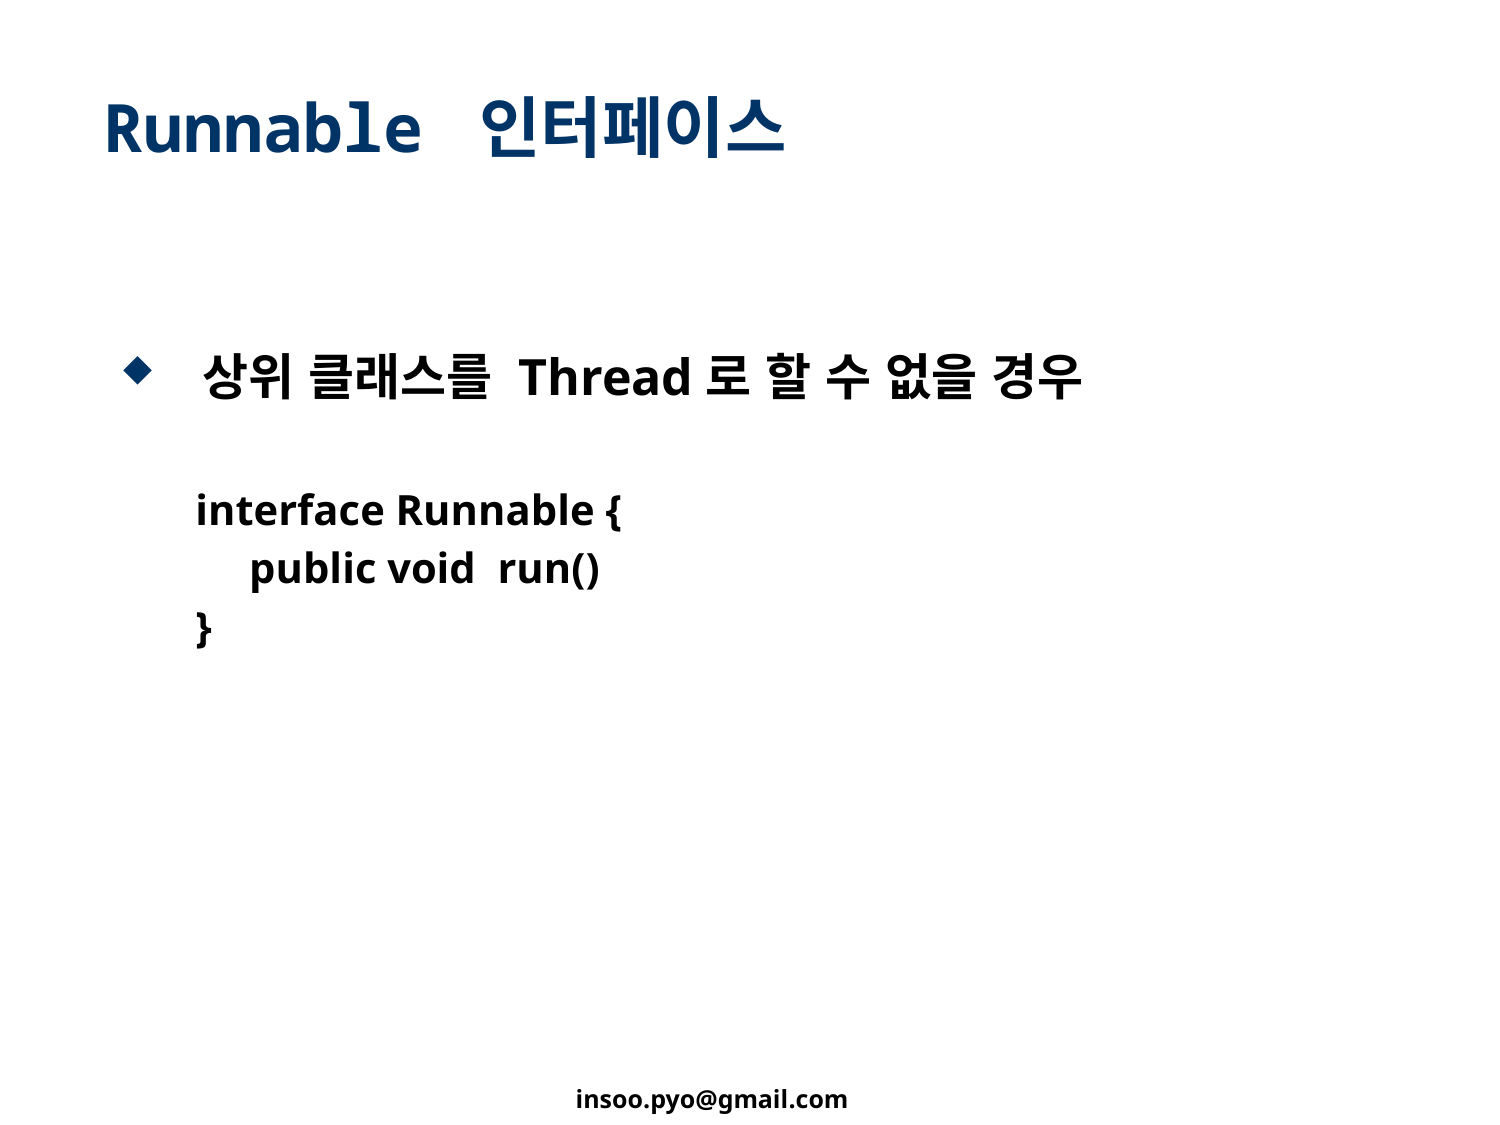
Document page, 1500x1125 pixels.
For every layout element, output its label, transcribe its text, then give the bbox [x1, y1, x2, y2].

list 상위 클래스를 Thread로 할 수 없을 경우 interface Runnable { public void run() } [105, 338, 1407, 961]
title Runnable 인터페이스 [88, 78, 1390, 232]
